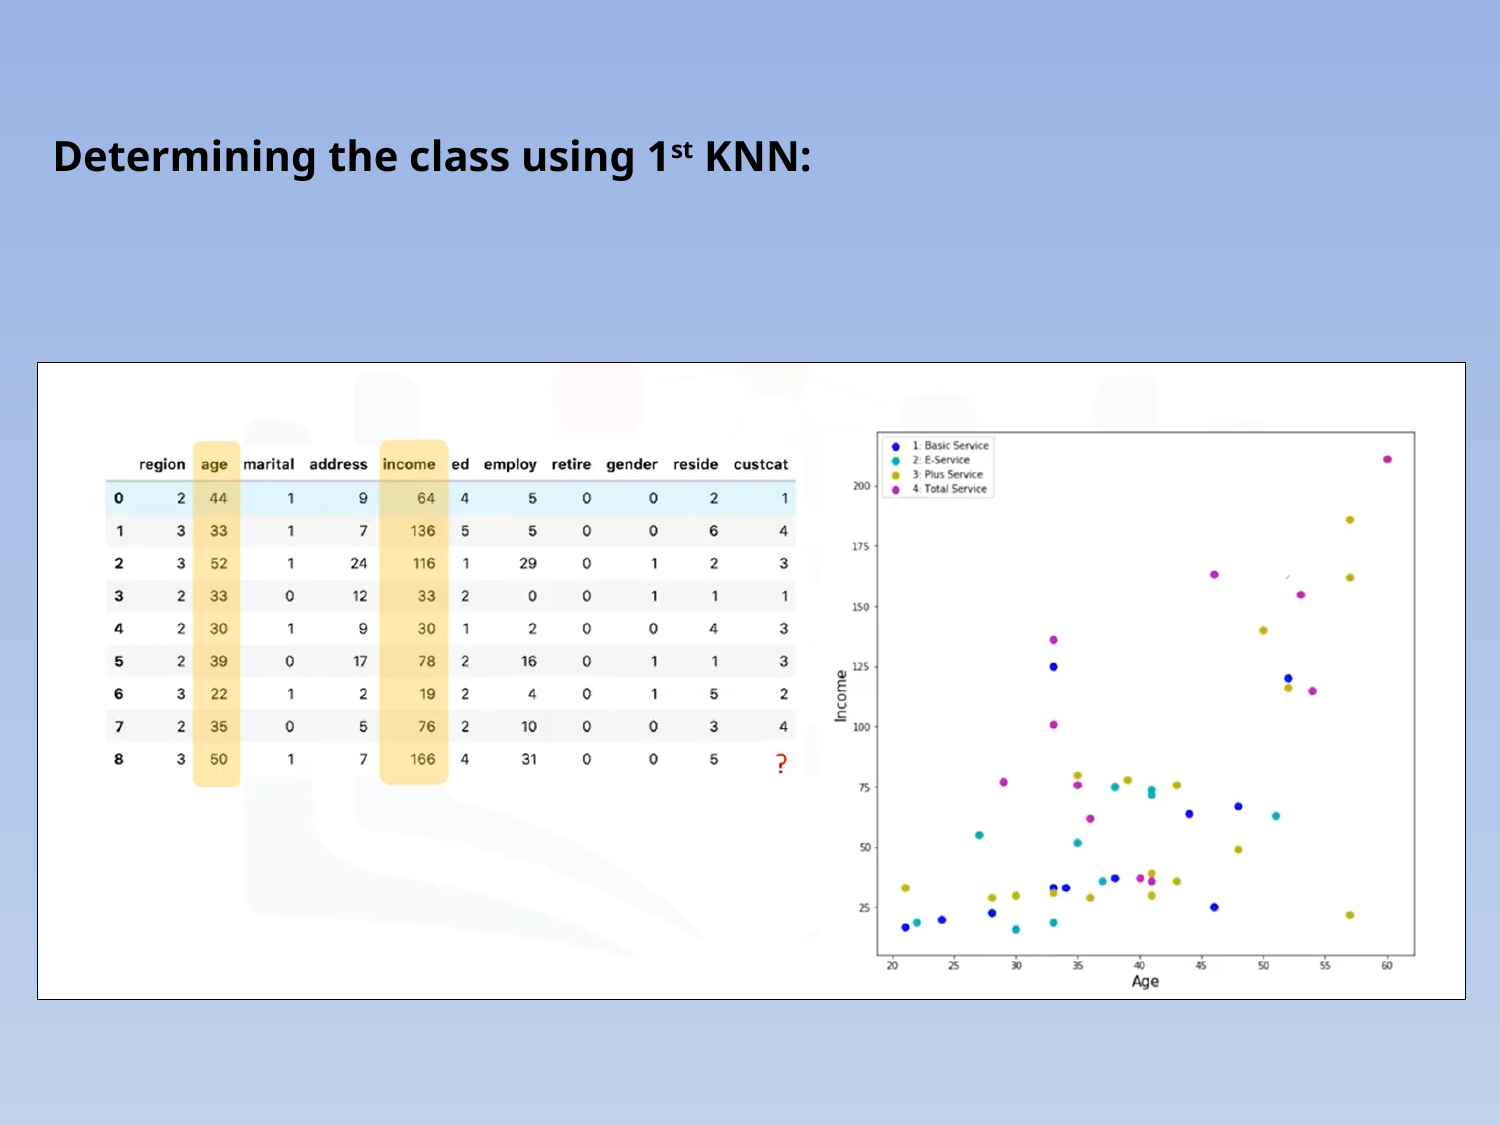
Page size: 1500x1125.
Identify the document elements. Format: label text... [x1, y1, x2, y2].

text_box Determining the class using 1st KNN: [37, 121, 1438, 187]
picture [37, 362, 1466, 1001]
